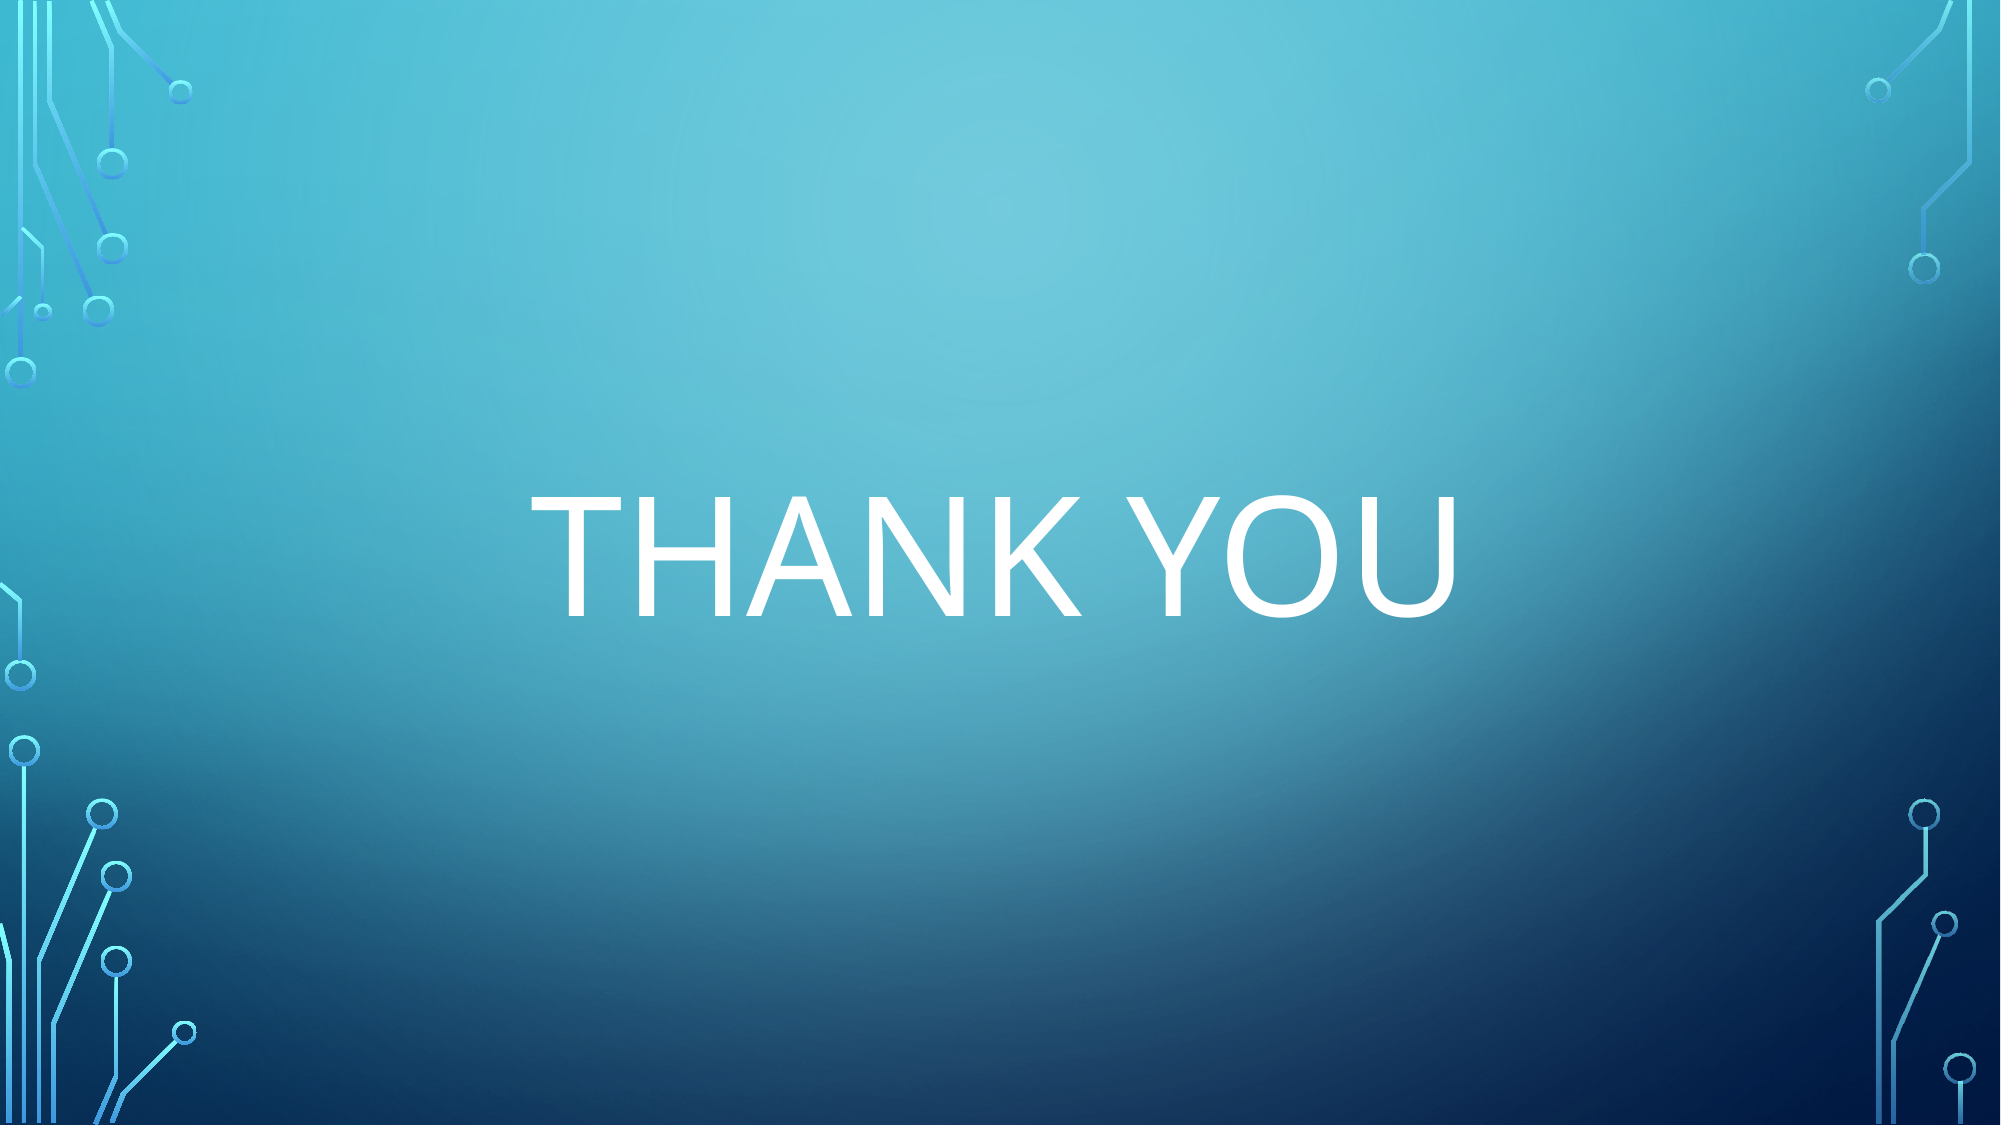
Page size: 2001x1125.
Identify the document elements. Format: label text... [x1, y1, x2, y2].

title Thank you [187, 441, 1813, 684]
